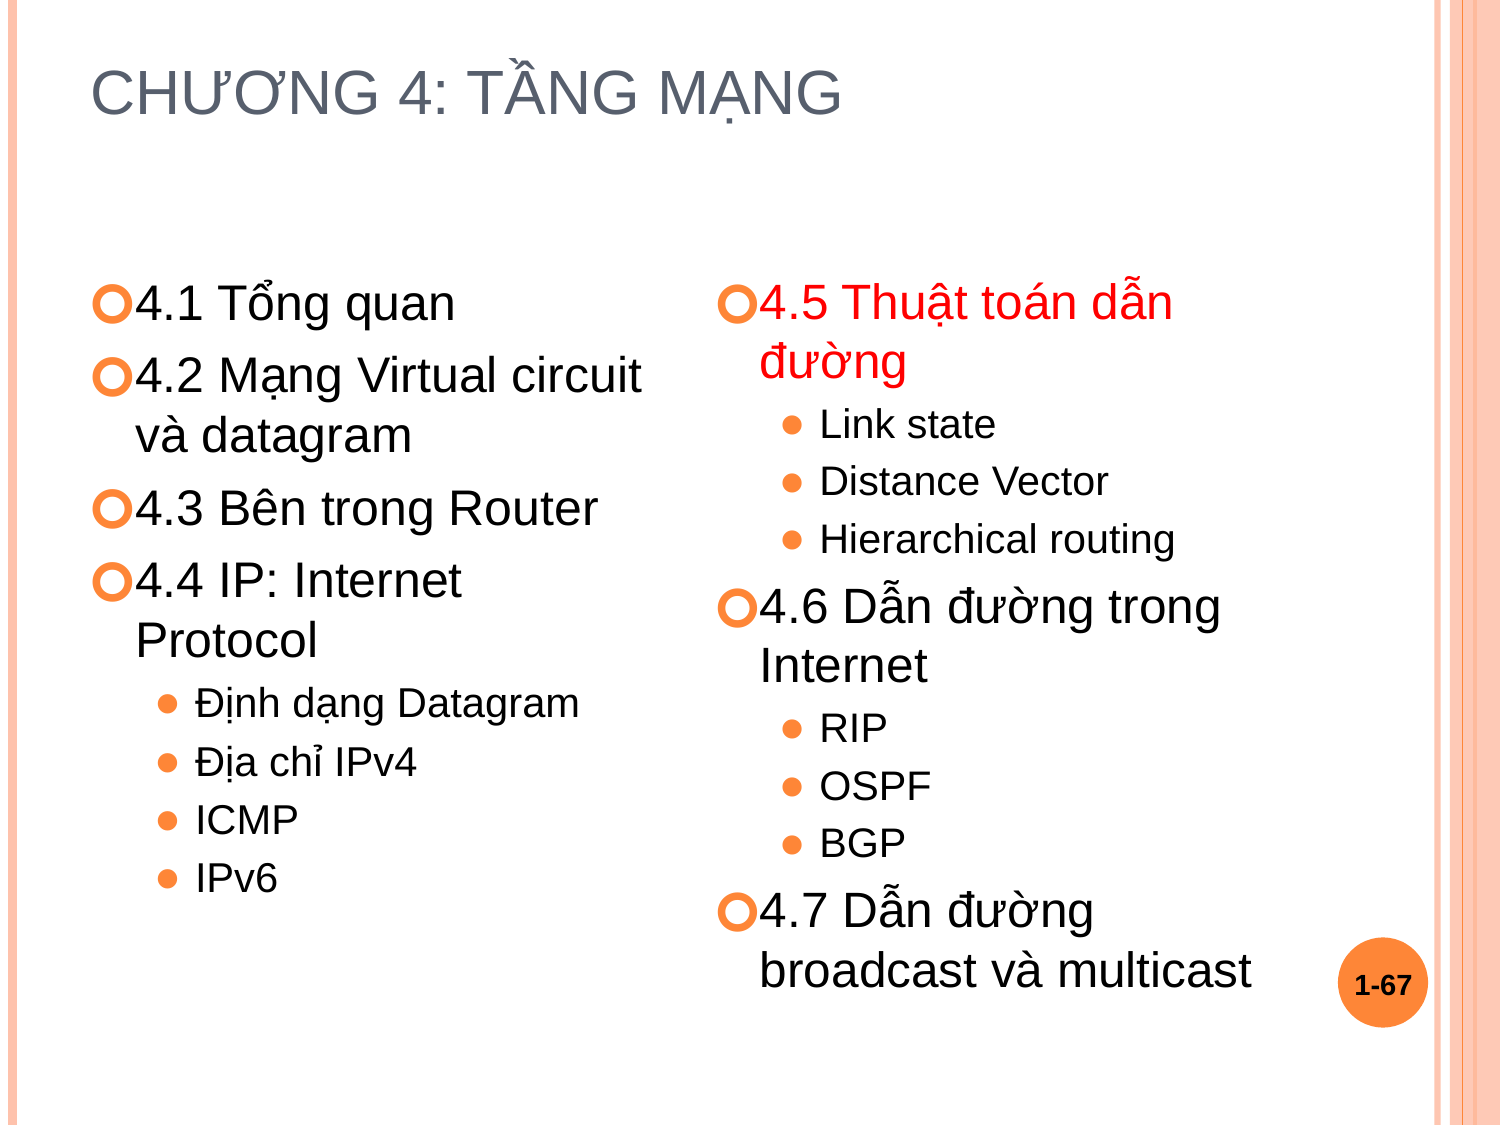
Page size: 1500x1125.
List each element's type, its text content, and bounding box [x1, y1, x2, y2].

title Chương 4: Tầng mạng [75, 45, 1300, 233]
slide_number 1-‹#› [1333, 940, 1434, 1026]
list 4.5 Thuật toán dẫn đường Link state Distance Vector Hierarchical routing 4.6 Dẫn đường trong Internet RIP OSPF BGP 4.7 Dẫn đường broadcast và multicast [700, 262, 1301, 1013]
list 4.1 Tổng quan 4.2 Mạng Virtual circuit và datagram 4.3 Bên trong Router 4.4 IP: Internet Protocol Định dạng Datagram Địa chỉ IPv4 ICMP IPv6 [75, 262, 675, 1013]
